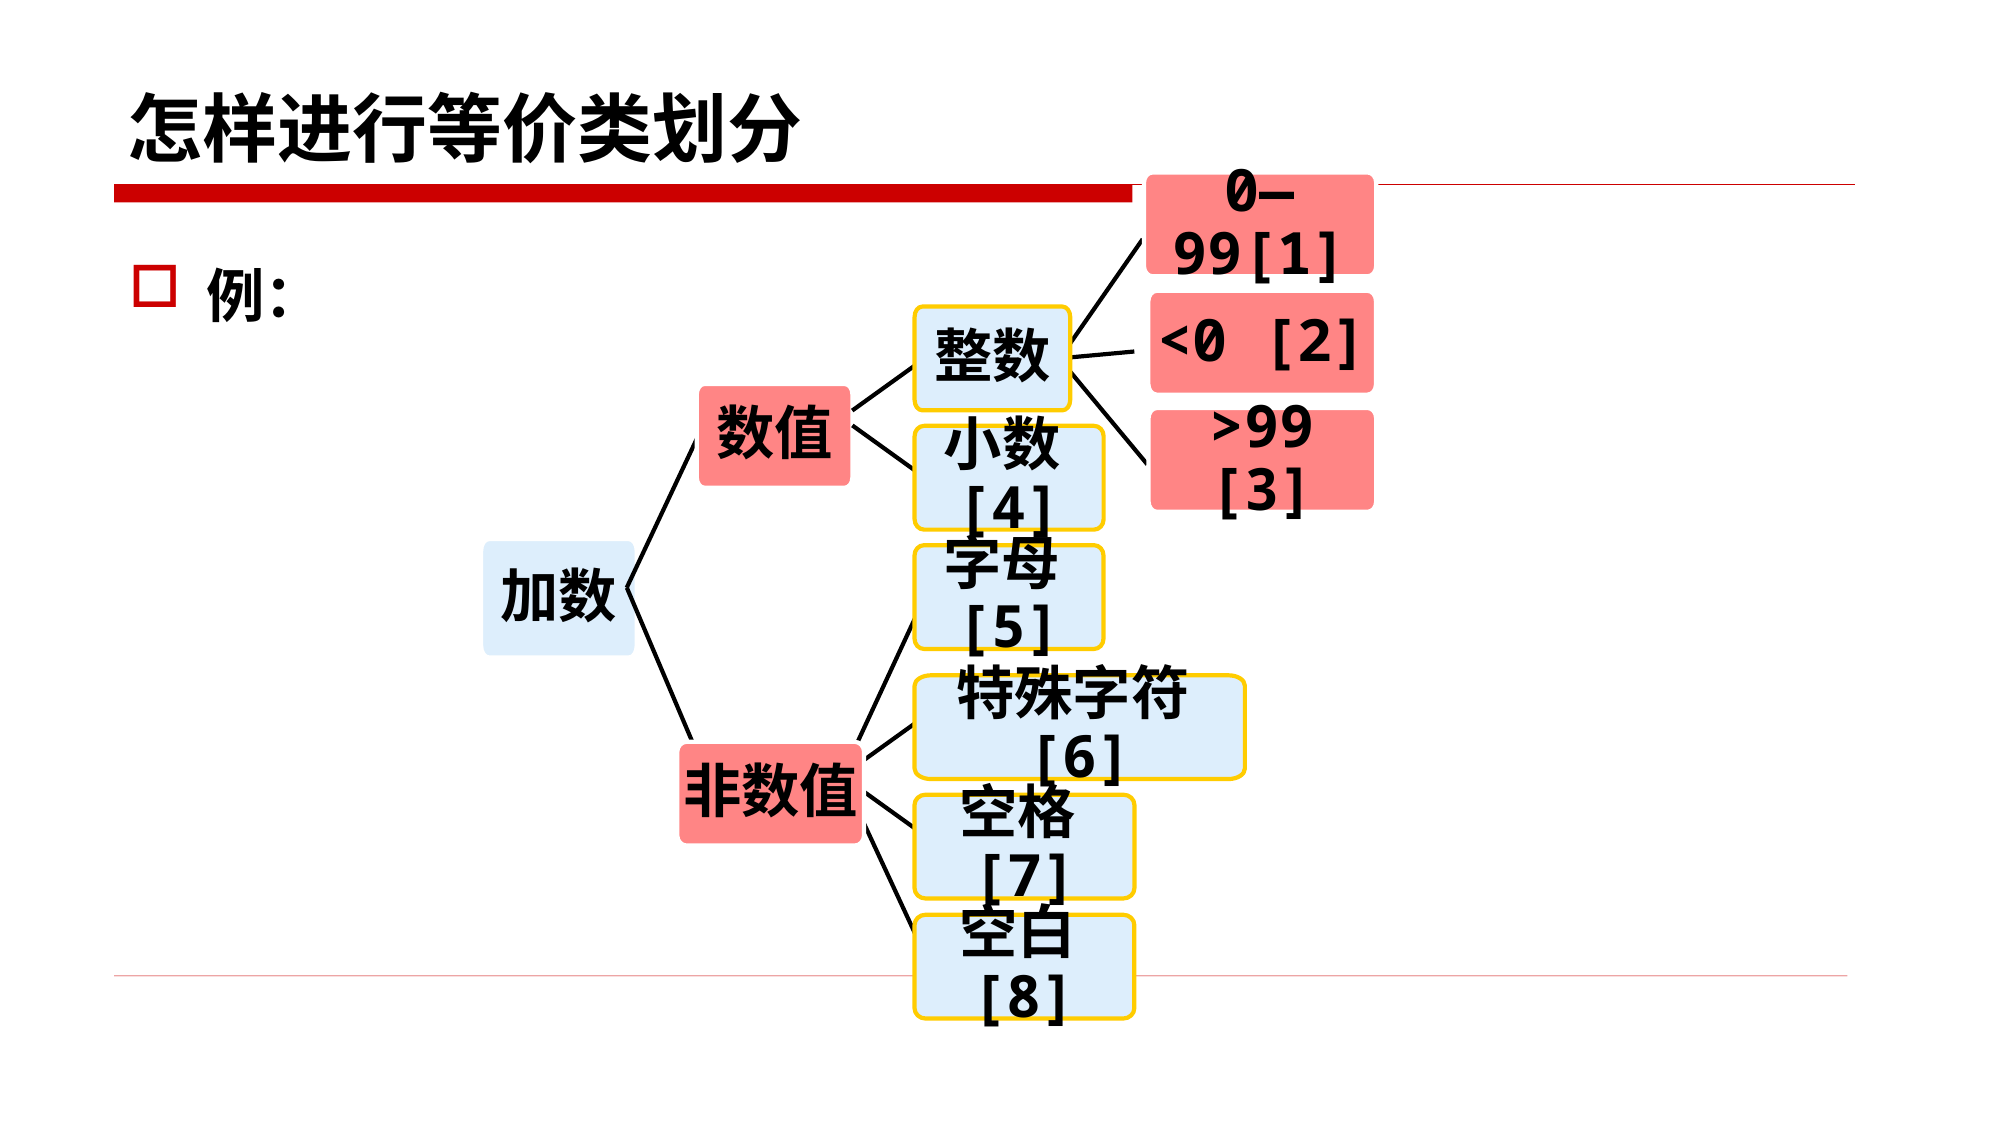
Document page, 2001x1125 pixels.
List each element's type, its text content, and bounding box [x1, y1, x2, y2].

title 怎样进行等价类划分 [112, 42, 1863, 179]
list 例： [114, 216, 433, 366]
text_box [480, 172, 1377, 1019]
